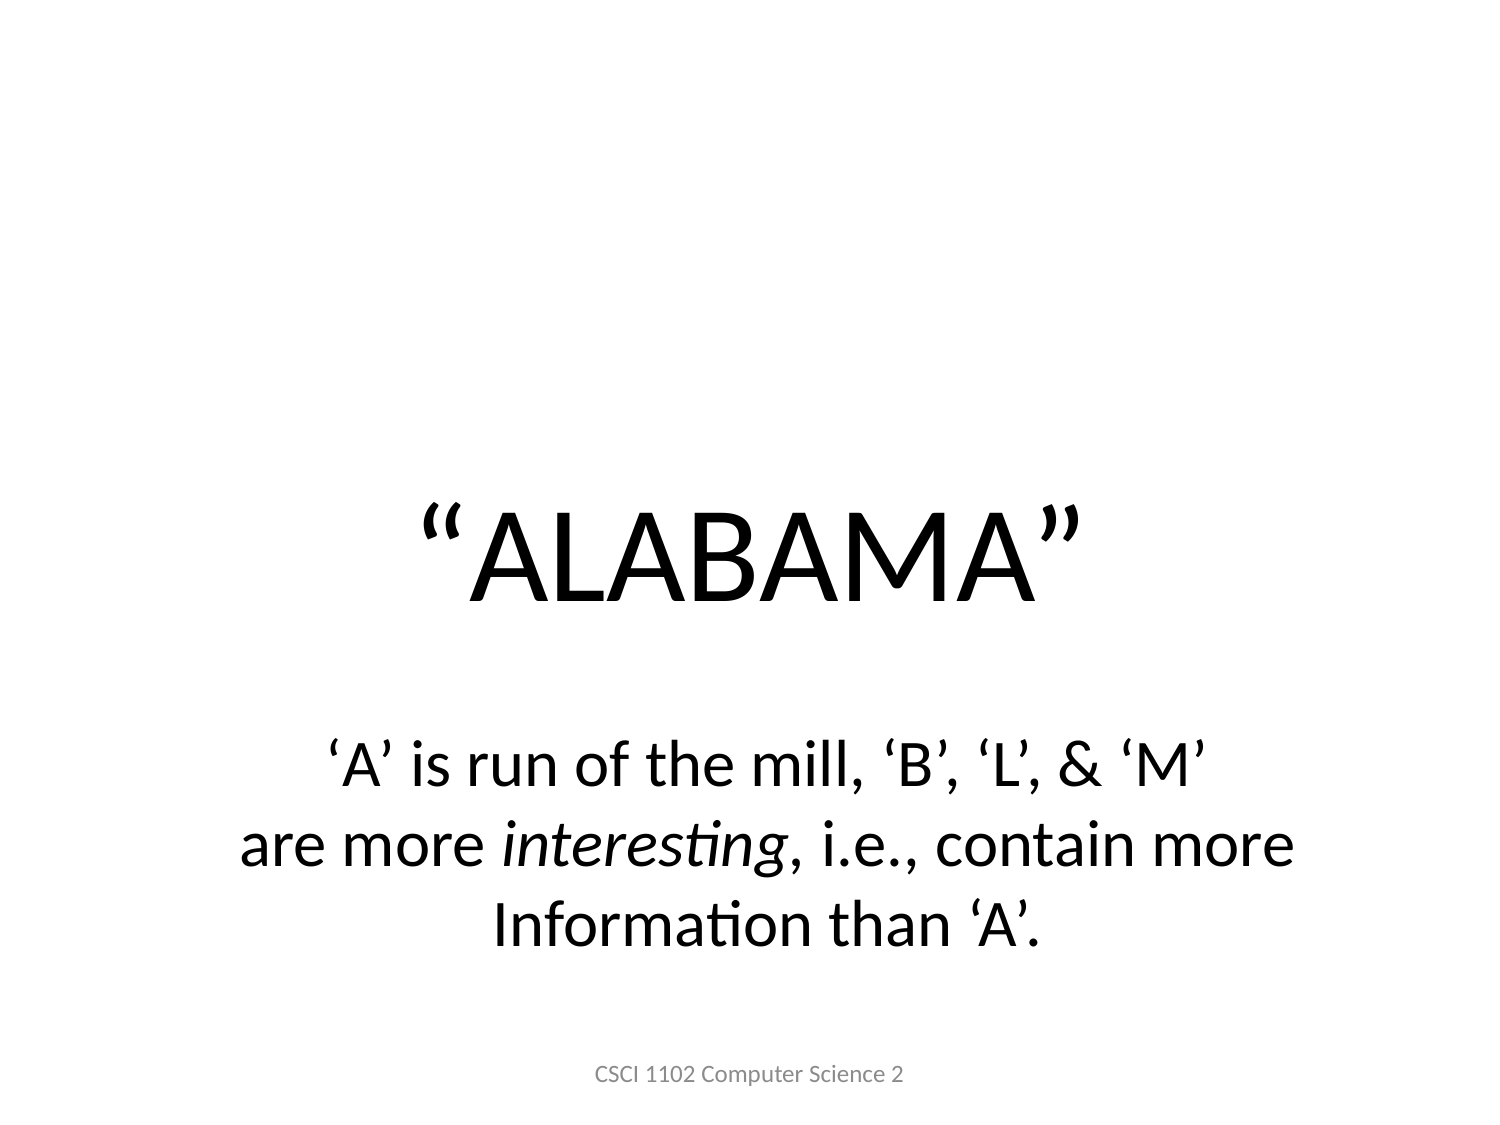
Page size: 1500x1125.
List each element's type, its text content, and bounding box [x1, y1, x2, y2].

text_box ‘A’ is run of the mill, ‘B’, ‘L’, & ‘M’ are more interesting, i.e., contain more Information than ‘A’. [224, 712, 1311, 968]
footer CSCI 1102 Computer Science 2 [512, 1042, 988, 1103]
title “ALABAMA” [75, 452, 1425, 640]
